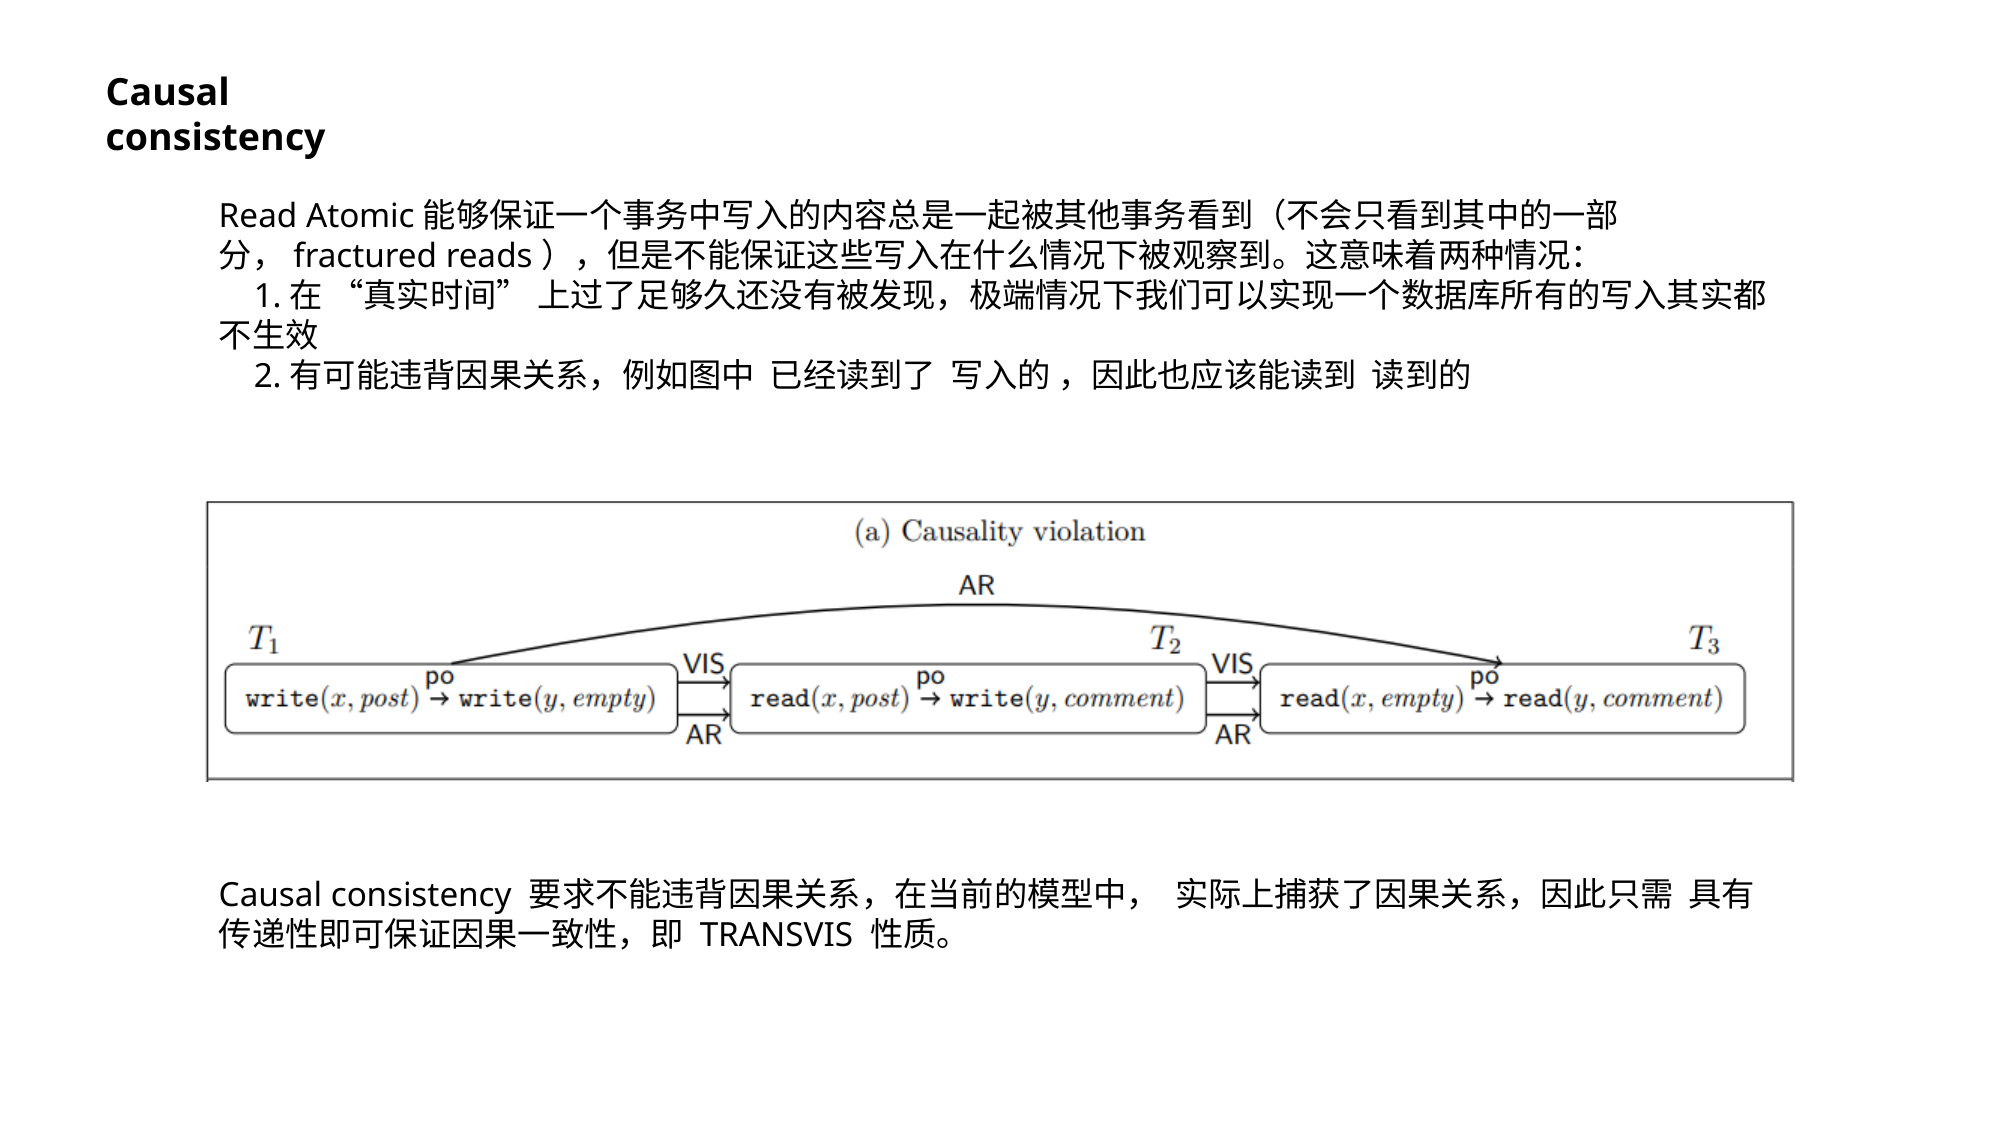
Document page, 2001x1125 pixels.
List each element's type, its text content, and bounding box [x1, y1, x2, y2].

text_box Causal consistency [90, 60, 446, 166]
picture [204, 500, 1796, 782]
